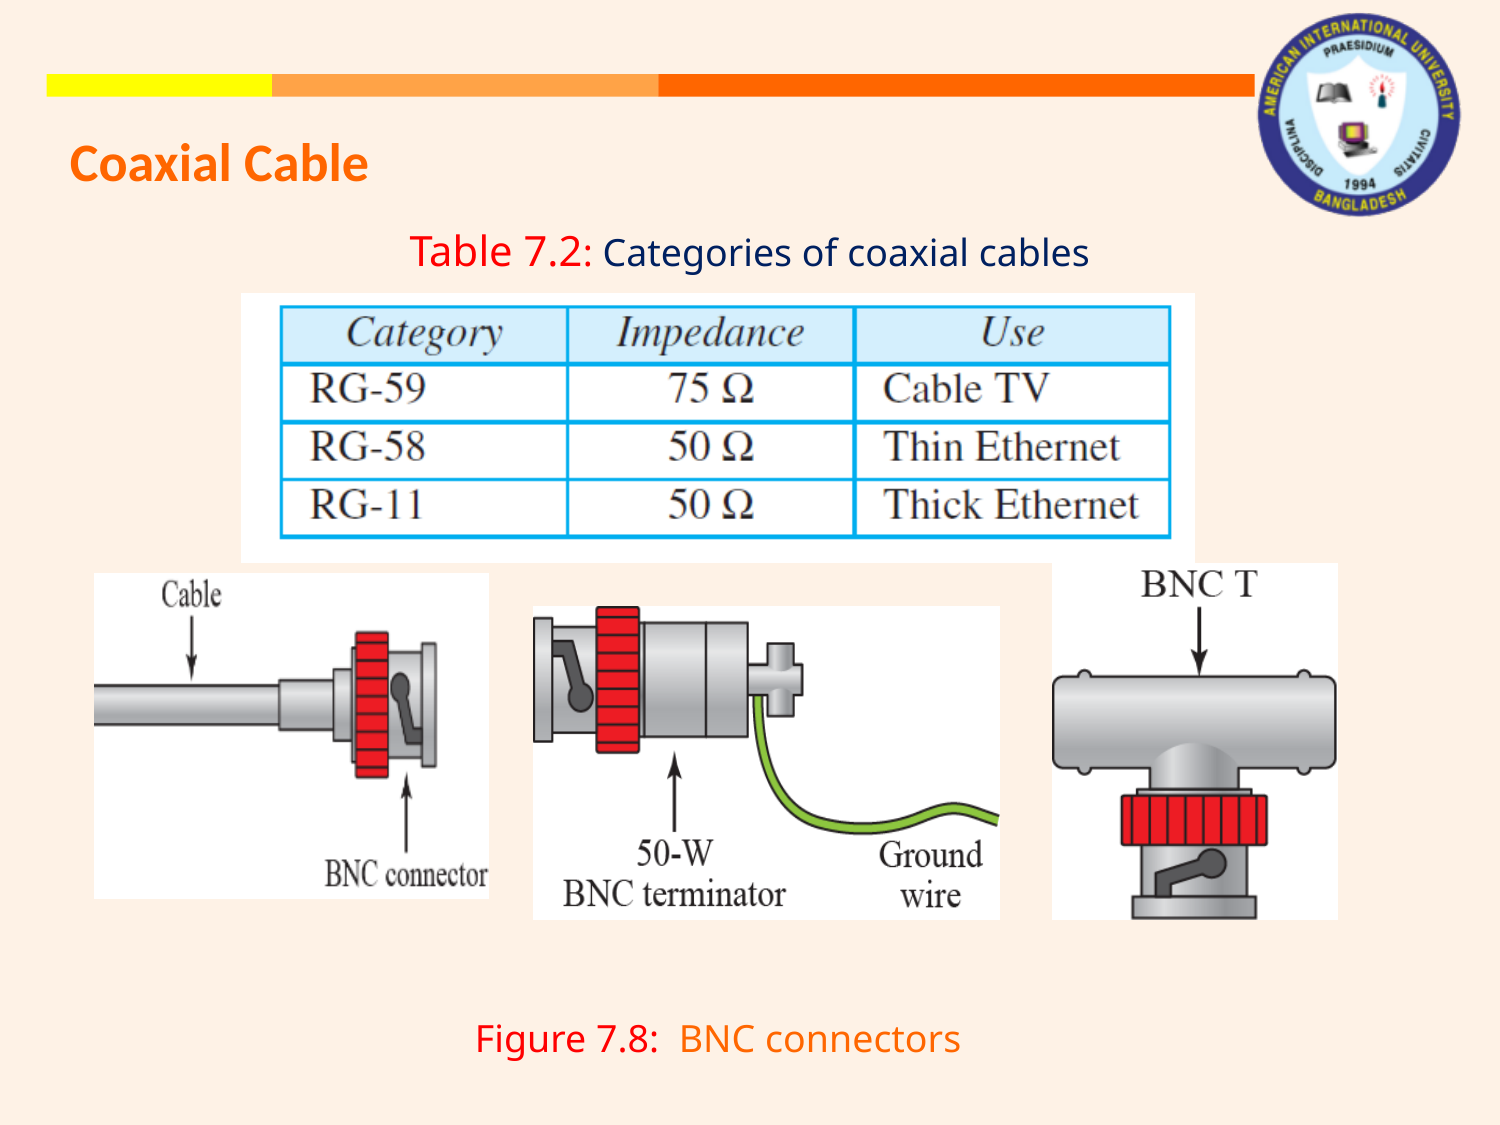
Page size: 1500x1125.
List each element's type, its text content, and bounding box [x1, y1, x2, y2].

picture [1254, 9, 1465, 221]
text_box Figure 7.8: BNC connectors [460, 1007, 977, 1067]
picture [93, 573, 490, 899]
text_box Table 7.2: Categories of coaxial cables [394, 216, 1106, 282]
picture [241, 293, 1338, 921]
text_box Coaxial Cable [55, 119, 1129, 201]
picture [532, 606, 1001, 920]
